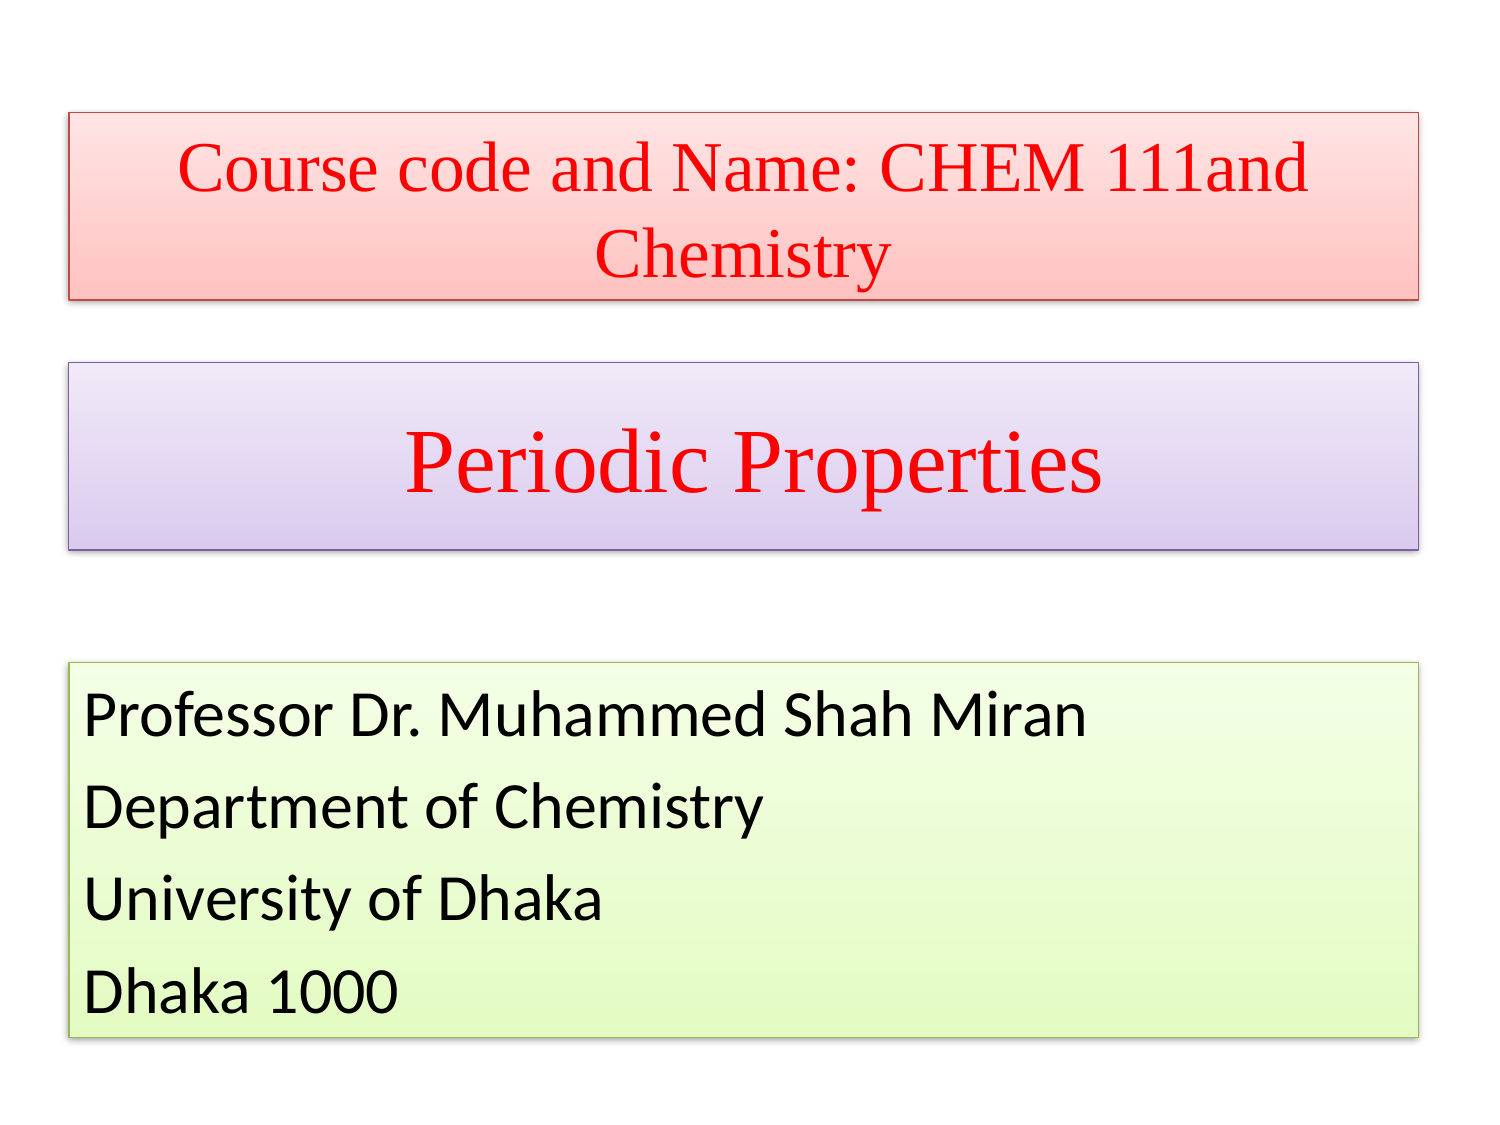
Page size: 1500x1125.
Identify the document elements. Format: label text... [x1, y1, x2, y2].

list Professor Dr. Muhammed Shah Miran Department of Chemistry University of Dhaka Dhaka 1000 [68, 662, 1419, 1038]
title Course code and Name: CHEM 111and Chemistry [68, 112, 1419, 301]
text_box Periodic Properties [68, 362, 1419, 551]
